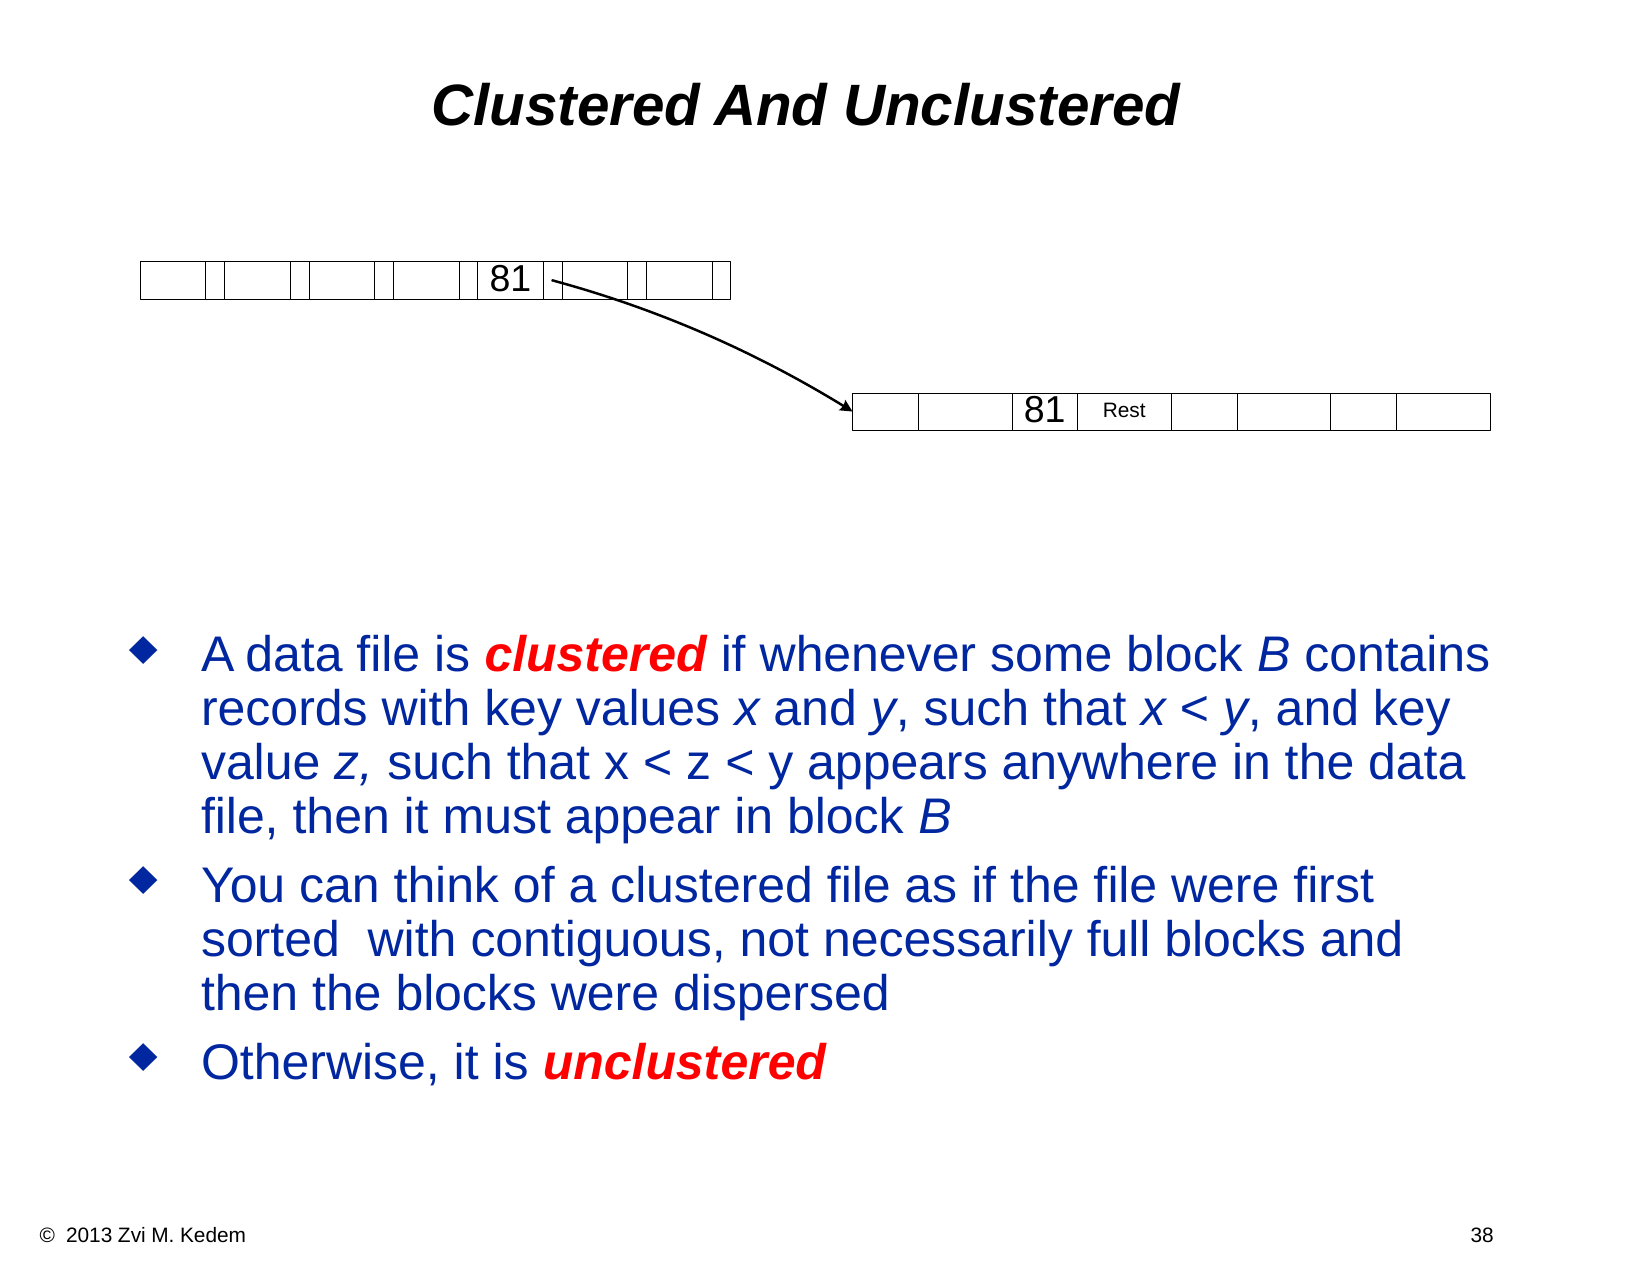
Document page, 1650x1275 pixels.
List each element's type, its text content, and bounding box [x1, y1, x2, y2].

title Clustered And Unclustered [111, 36, 1501, 176]
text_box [137, 249, 1493, 437]
list A data file is clustered if whenever some block B contains records with key values x and y, such that x < y, and key value z, such that x < z < y appears anywhere in the data file, then it must appear in block B You can think of a clustered file as if the file were first sorted with contiguous, not necessarily full blocks and then the blocks were dispersed Otherwise, it is unclustered [111, 199, 1513, 1201]
